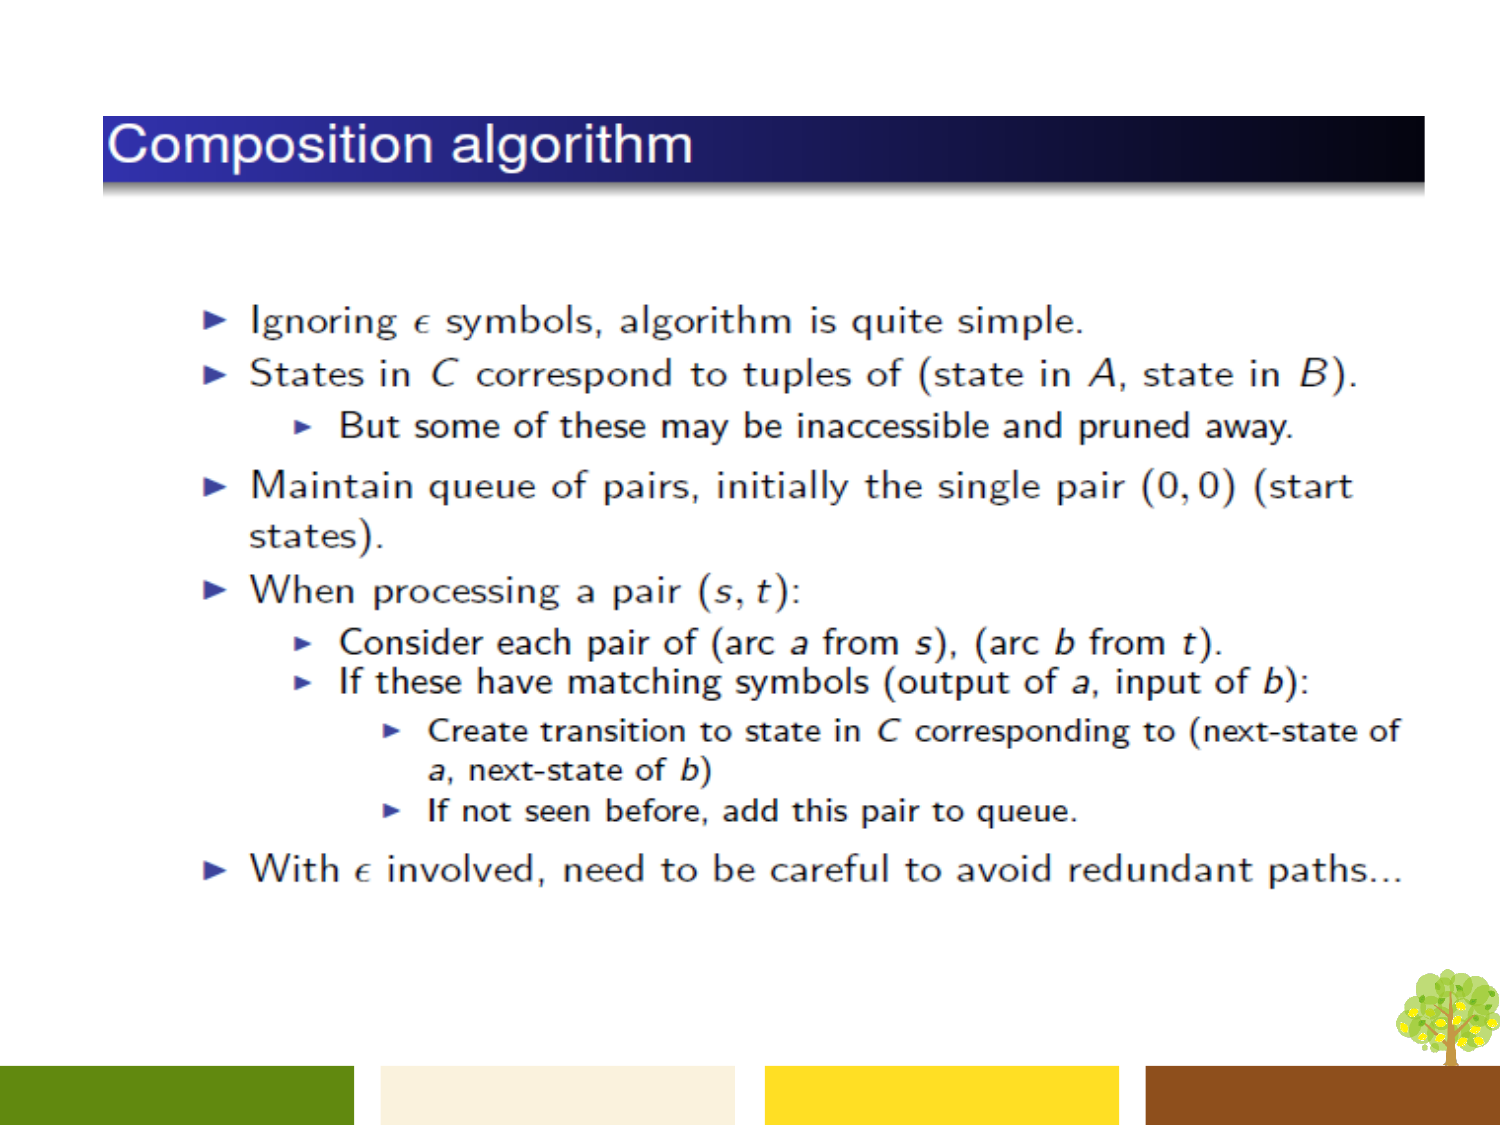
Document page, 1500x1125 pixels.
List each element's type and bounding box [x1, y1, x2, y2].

picture [1396, 969, 1500, 1066]
picture [103, 116, 1425, 921]
